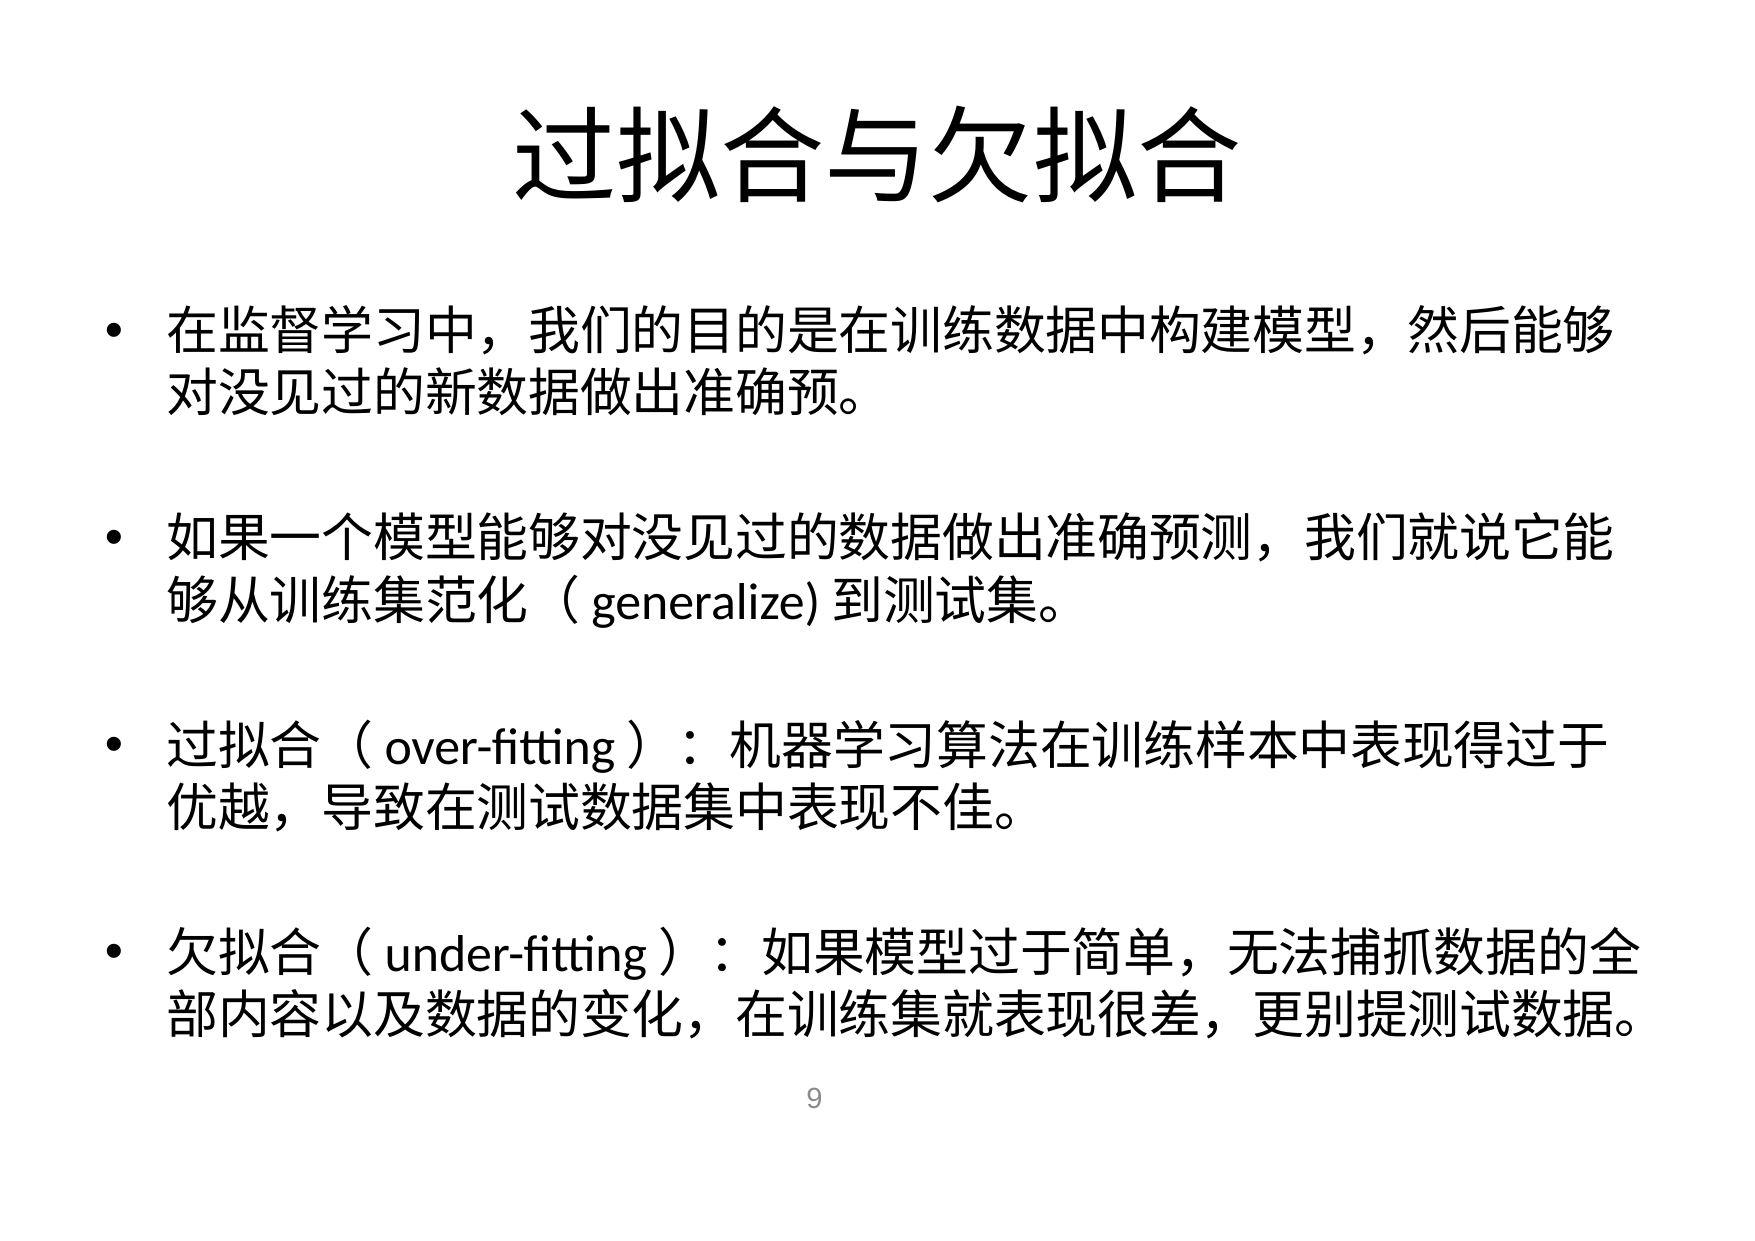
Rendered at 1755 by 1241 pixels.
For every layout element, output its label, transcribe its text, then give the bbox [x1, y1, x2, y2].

title 过拟合与欠拟合 [87, 49, 1667, 257]
list 在监督学习中，我们的目的是在训练数据中构建模型，然后能够对没见过的新数据做出准确预。 如果一个模型能够对没见过的数据做出准确预测，我们就说它能够从训练集范化（generalize)到测试集。 过拟合（over-fitting）：机器学习算法在训练样本中表现得过于优越，导致在测试数据集中表现不佳。 欠拟合（under-fitting）：如果模型过于简单，无法捕抓数据的全部内容以及数据的变化，在训练集就表现很差，更别提测试数据。 [87, 289, 1667, 1108]
slide_number 9 [487, 1072, 838, 1125]
